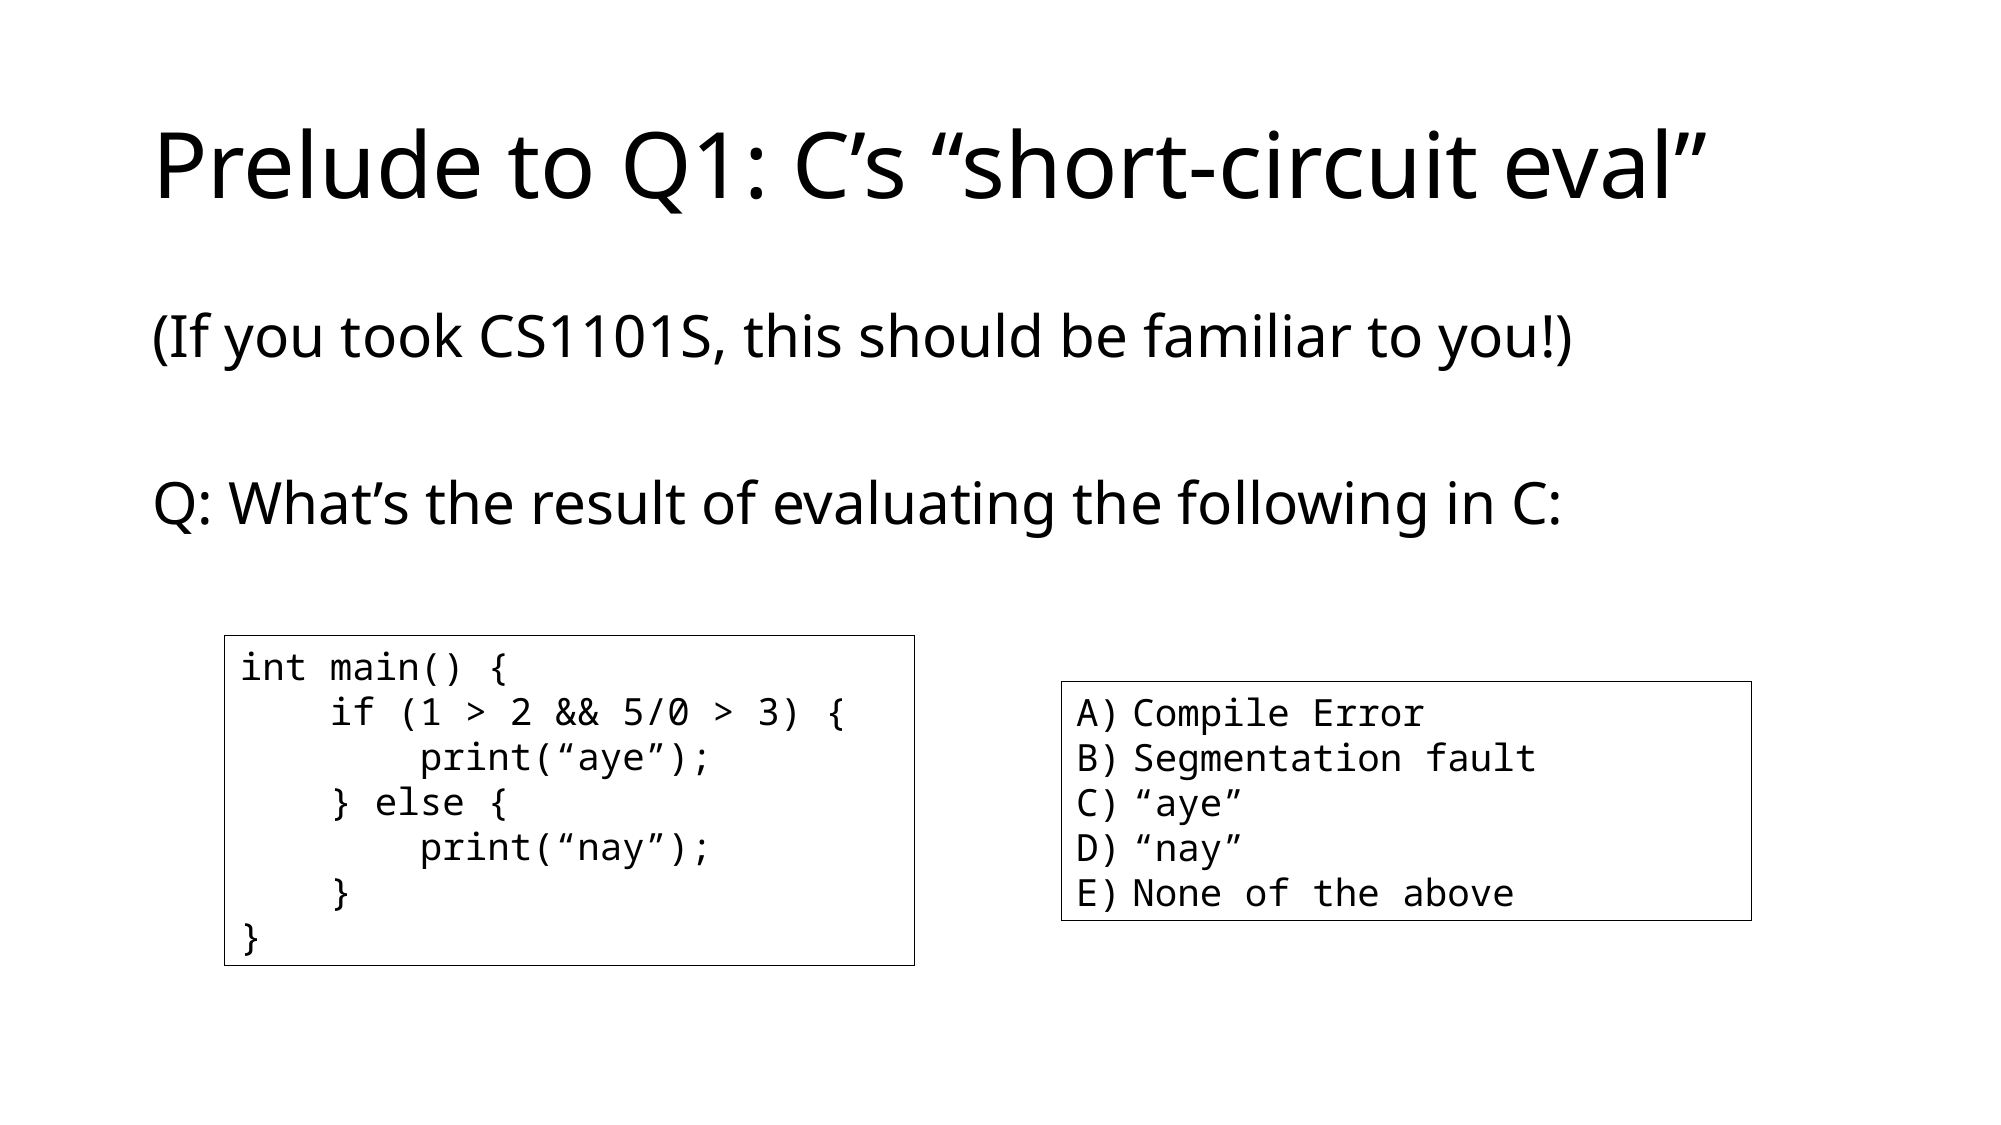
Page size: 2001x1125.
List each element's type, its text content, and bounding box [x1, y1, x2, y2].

title Prelude to Q1: C’s “short-circuit eval” [137, 59, 1863, 278]
text_box Compile Error Segmentation fault “aye” “nay” None of the above [1061, 681, 1752, 921]
text_box int main() { if (1 > 2 && 5/0 > 3) { print(“aye”); } else { print(“nay”); } } [224, 635, 915, 966]
list (If you took CS1101S, this should be familiar to you!) Q: What’s the result of evaluating the following in C: [137, 299, 1863, 1014]
